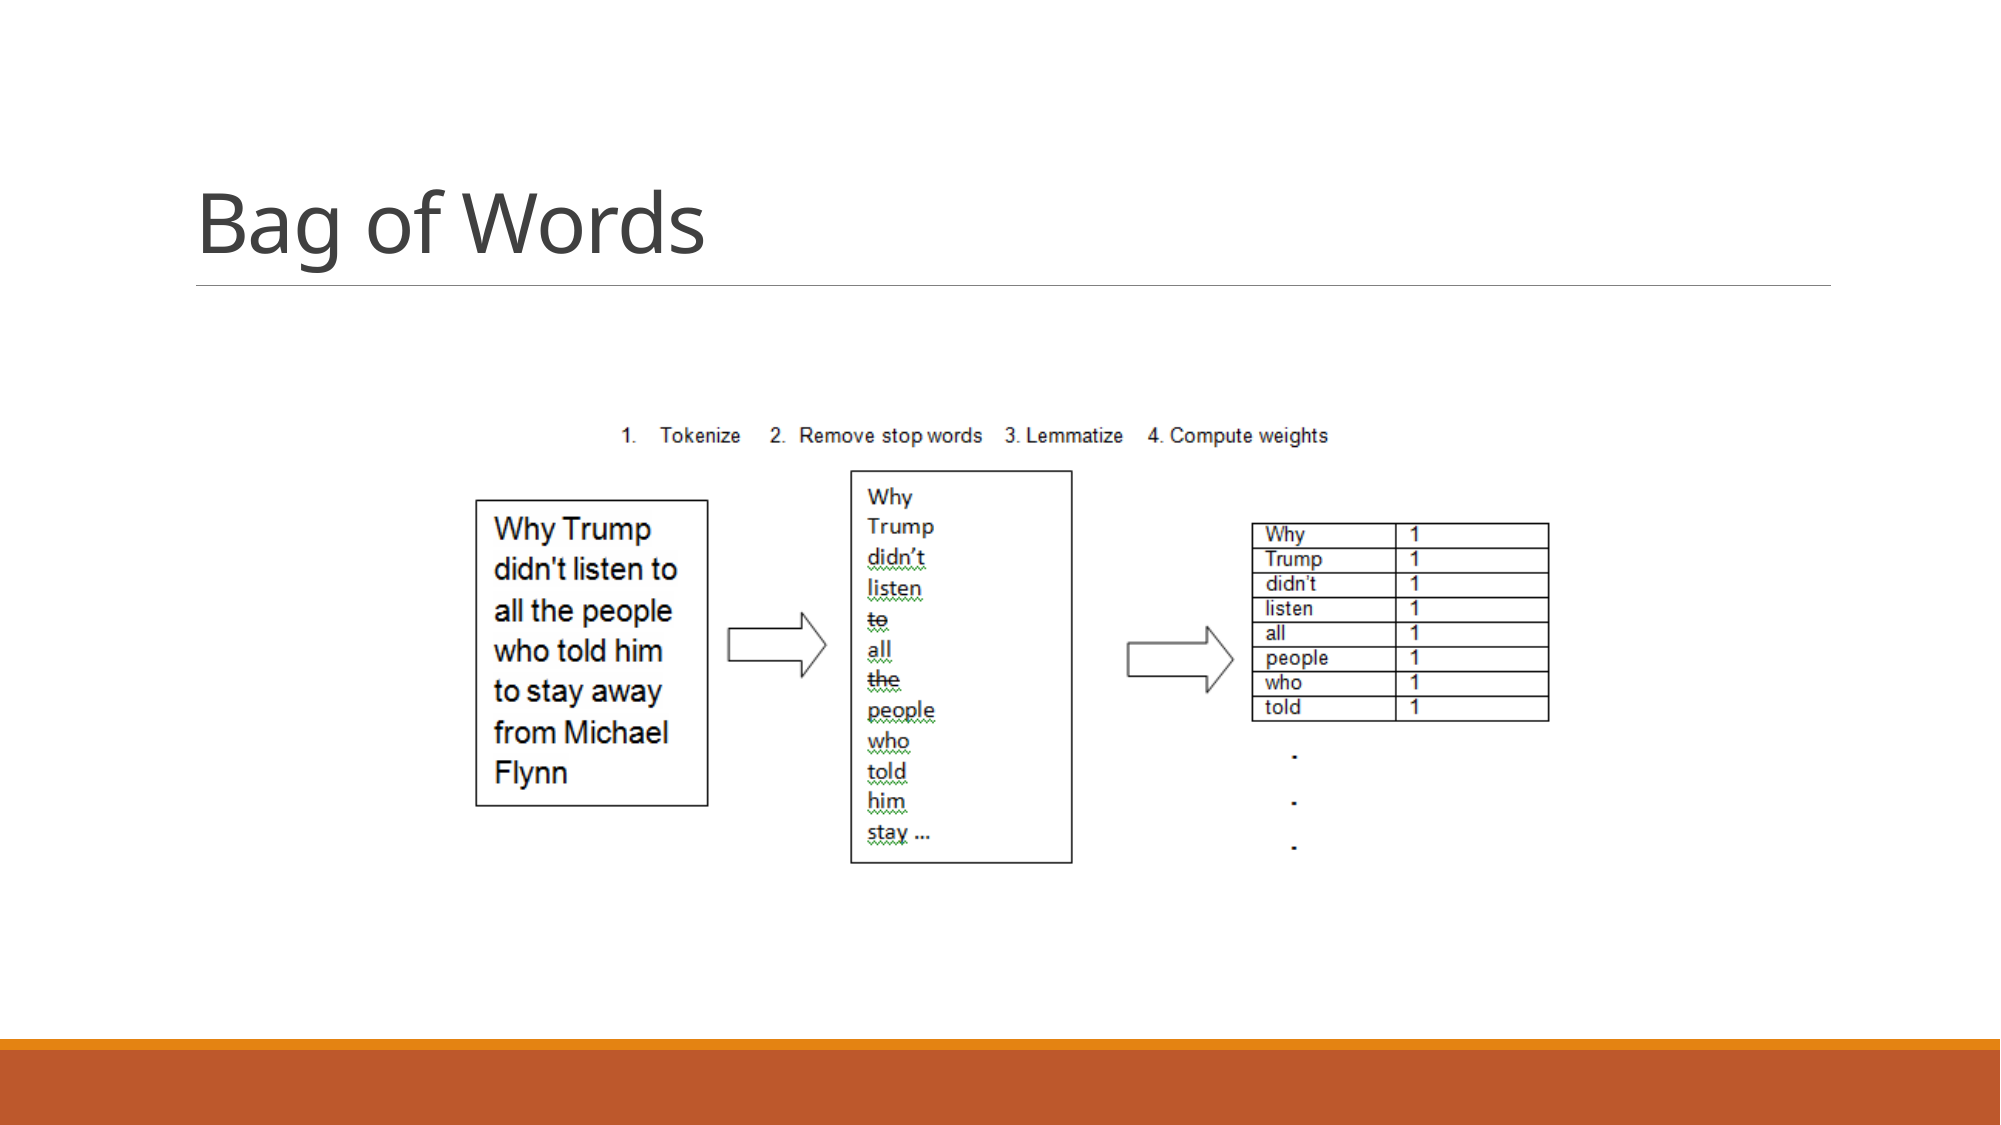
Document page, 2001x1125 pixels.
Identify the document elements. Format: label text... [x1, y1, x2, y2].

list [413, 337, 1596, 942]
title Bag of Words [180, 67, 1830, 278]
